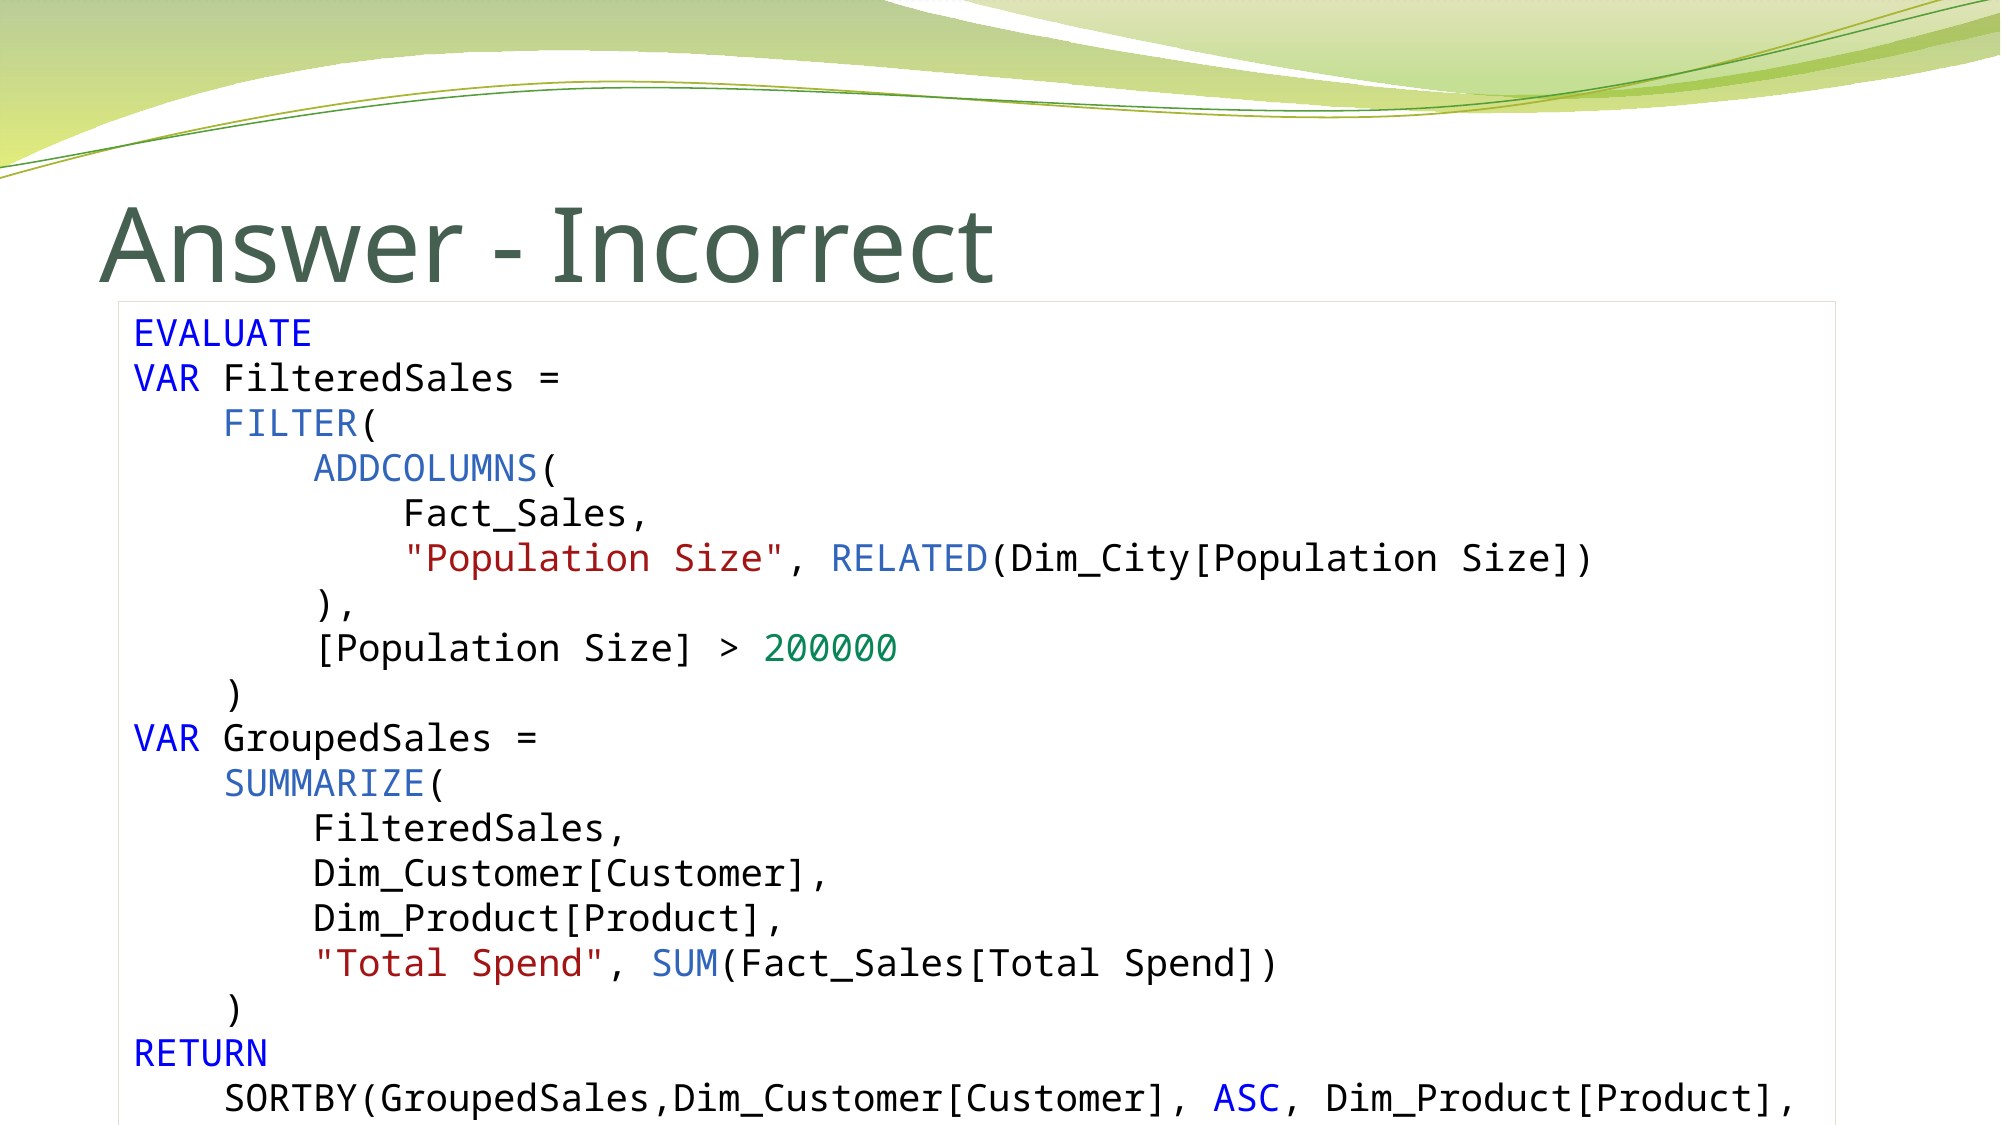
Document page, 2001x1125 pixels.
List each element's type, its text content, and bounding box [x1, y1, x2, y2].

text_box EVALUATE VAR FilteredSales = FILTER( ADDCOLUMNS( Fact_Sales, "Population Size", RELATED(Dim_City[Population Size]) ), [Population Size] > 200000 ) VAR GroupedSales = SUMMARIZE( FilteredSales, Dim_Customer[Customer], Dim_Product[Product], "Total Spend", SUM(Fact_Sales[Total Spend]) ) RETURN SORTBY(GroupedSales,Dim_Customer[Customer], ASC, Dim_Product[Product], ASC) [118, 301, 1836, 1125]
title Answer - Incorrect [99, 115, 1900, 303]
